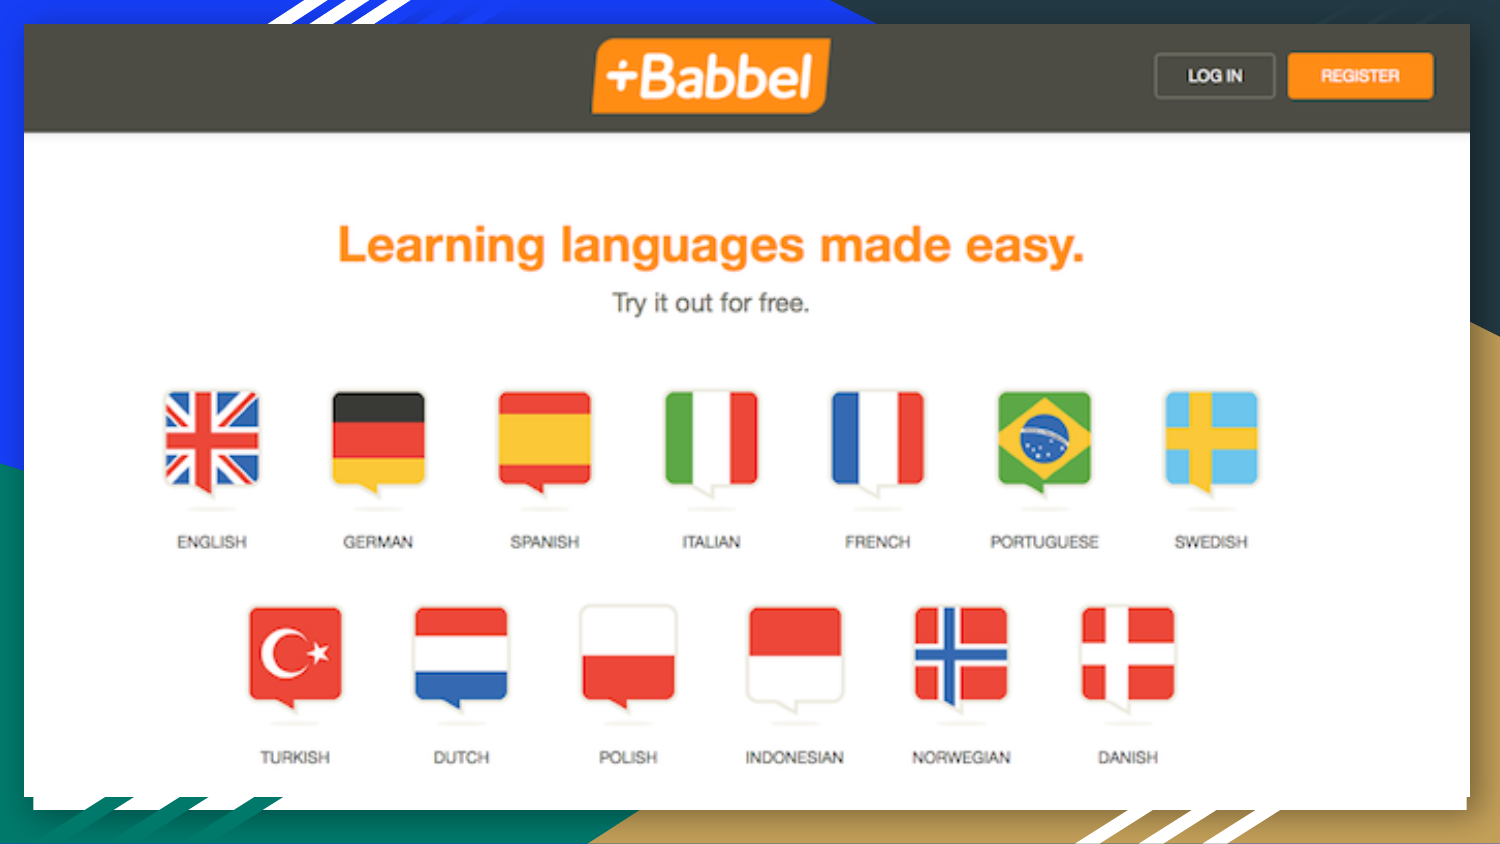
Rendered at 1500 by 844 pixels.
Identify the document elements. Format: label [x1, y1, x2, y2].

picture [24, 24, 1470, 797]
